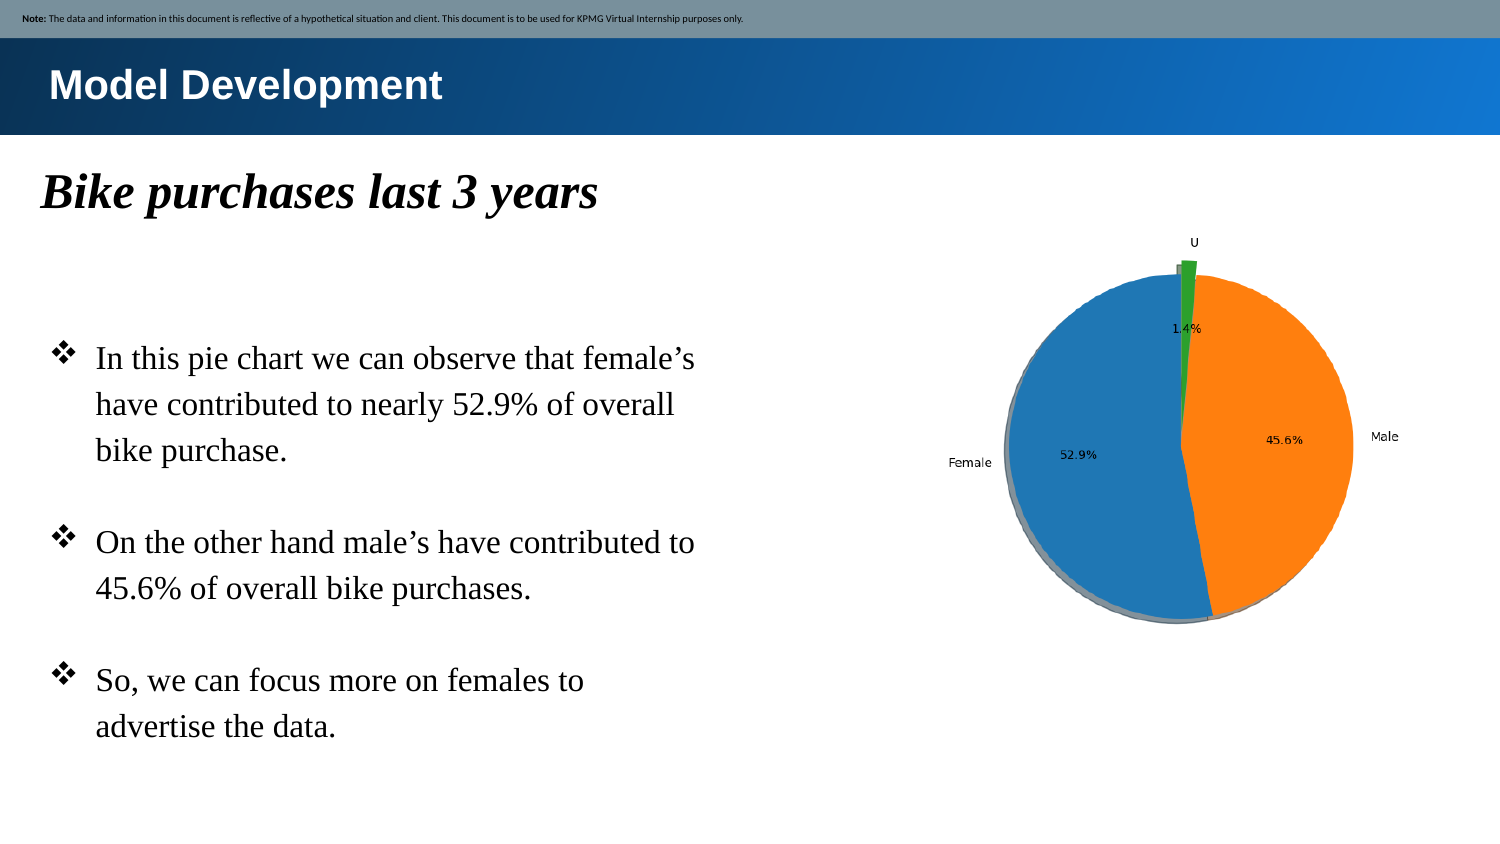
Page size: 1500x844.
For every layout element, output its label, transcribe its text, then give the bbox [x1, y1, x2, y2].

text_box Bike purchases last 3 years [25, 134, 740, 234]
text_box Note: The data and information in this document is reflective of a hypothetical situation and client. This document is to be used for KPMG Virtual Internship purposes only. [0, 0, 1500, 39]
text_box [0, 39, 1500, 135]
text_box In this pie chart we can observe that female’s have contributed to nearly 52.9% of overall bike purchase. On the other hand male’s have contributed to 45.6% of overall bike purchases. So, we can focus more on females to advertise the data. [33, 315, 712, 759]
text_box Model Development [33, 43, 1439, 124]
picture [902, 228, 1459, 646]
